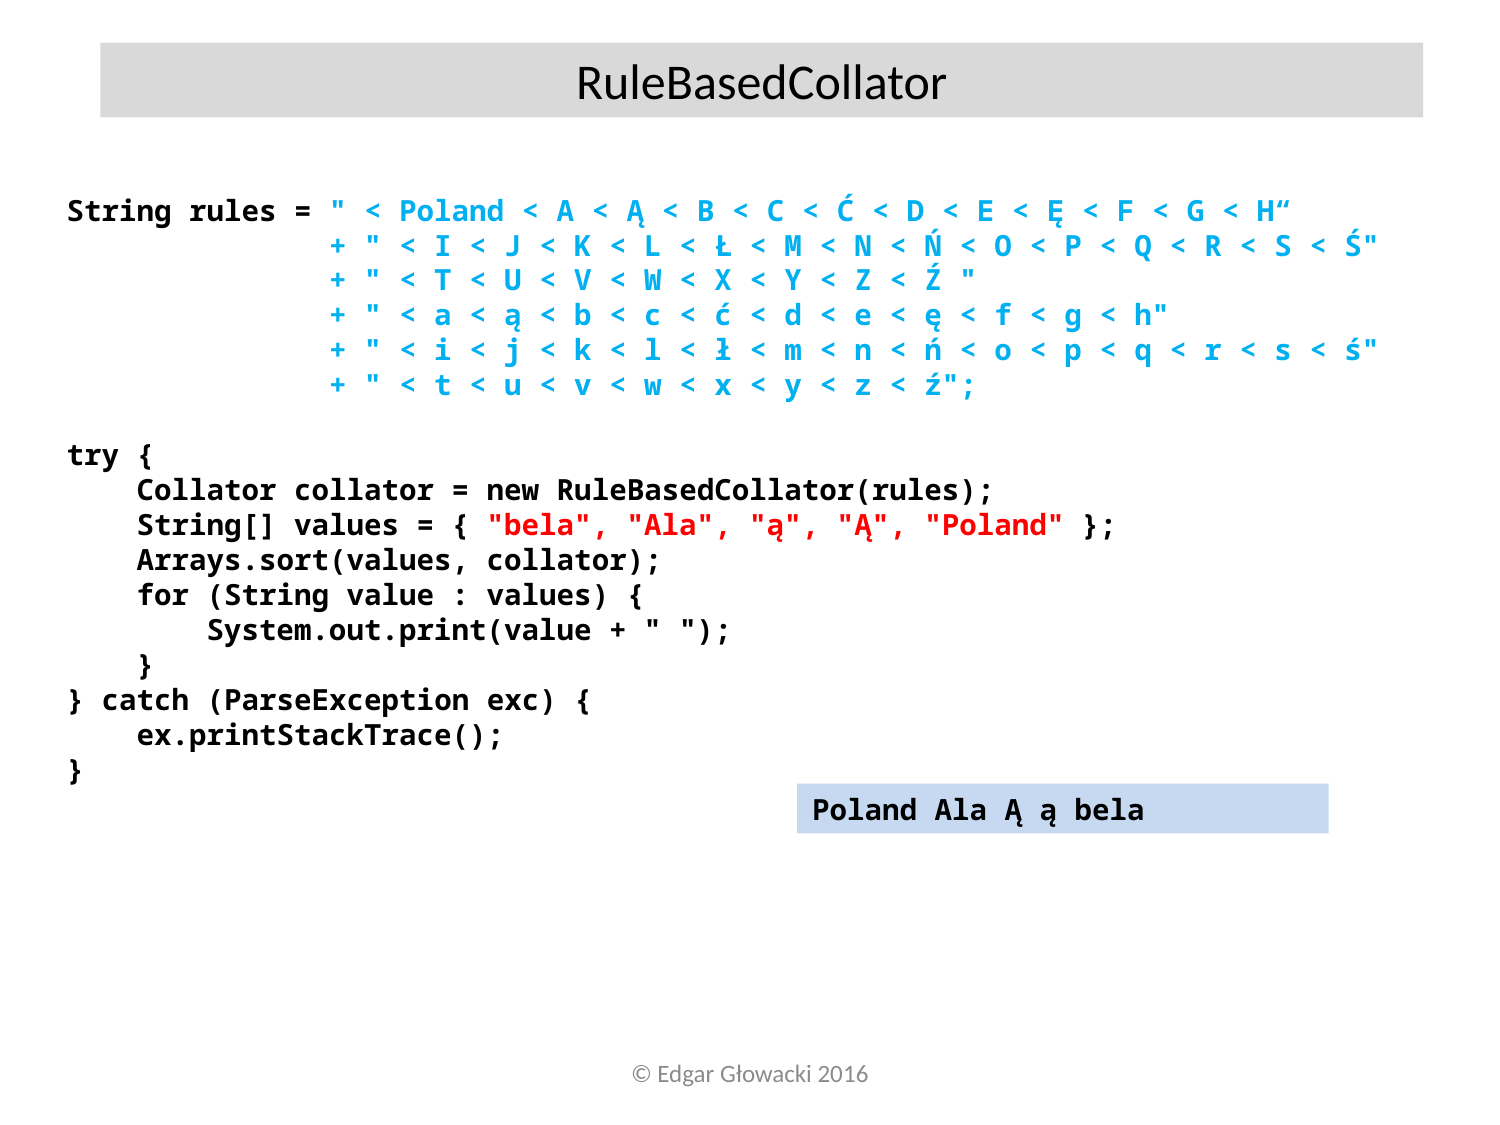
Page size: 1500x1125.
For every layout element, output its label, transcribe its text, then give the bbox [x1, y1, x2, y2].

footer © Edgar Głowacki 2016 [512, 1042, 988, 1103]
text_box RuleBasedCollator [100, 42, 1424, 118]
text_box Poland Ala Ą ą bela [797, 783, 1329, 834]
text_box String rules = " < Poland < A < Ą < B < C < Ć < D < E < Ę < F < G < H“ + " < I < J < K < L < Ł < M < N < Ń < O < P < Q < R < S < Ś" + " < T < U < V < W < X < Y < Z < Ź " + " < a < ą < b < c < ć < d < e < ę < f < g < h" + " < i < j < k < l < ł < m < n < ń < o < p < q < r < s < ś" + " < t < u < v < w < x < y < z < ź"; try { Collator collator = new RuleBasedCollator(rules); String[] values = { "bela", "Ala", "ą", "Ą", "Poland" }; Arrays.sort(values, collator); for (String value : values) { System.out.print(value + " "); } } catch (ParseException exc) { ex.printStackTrace(); } [51, 184, 1446, 794]
